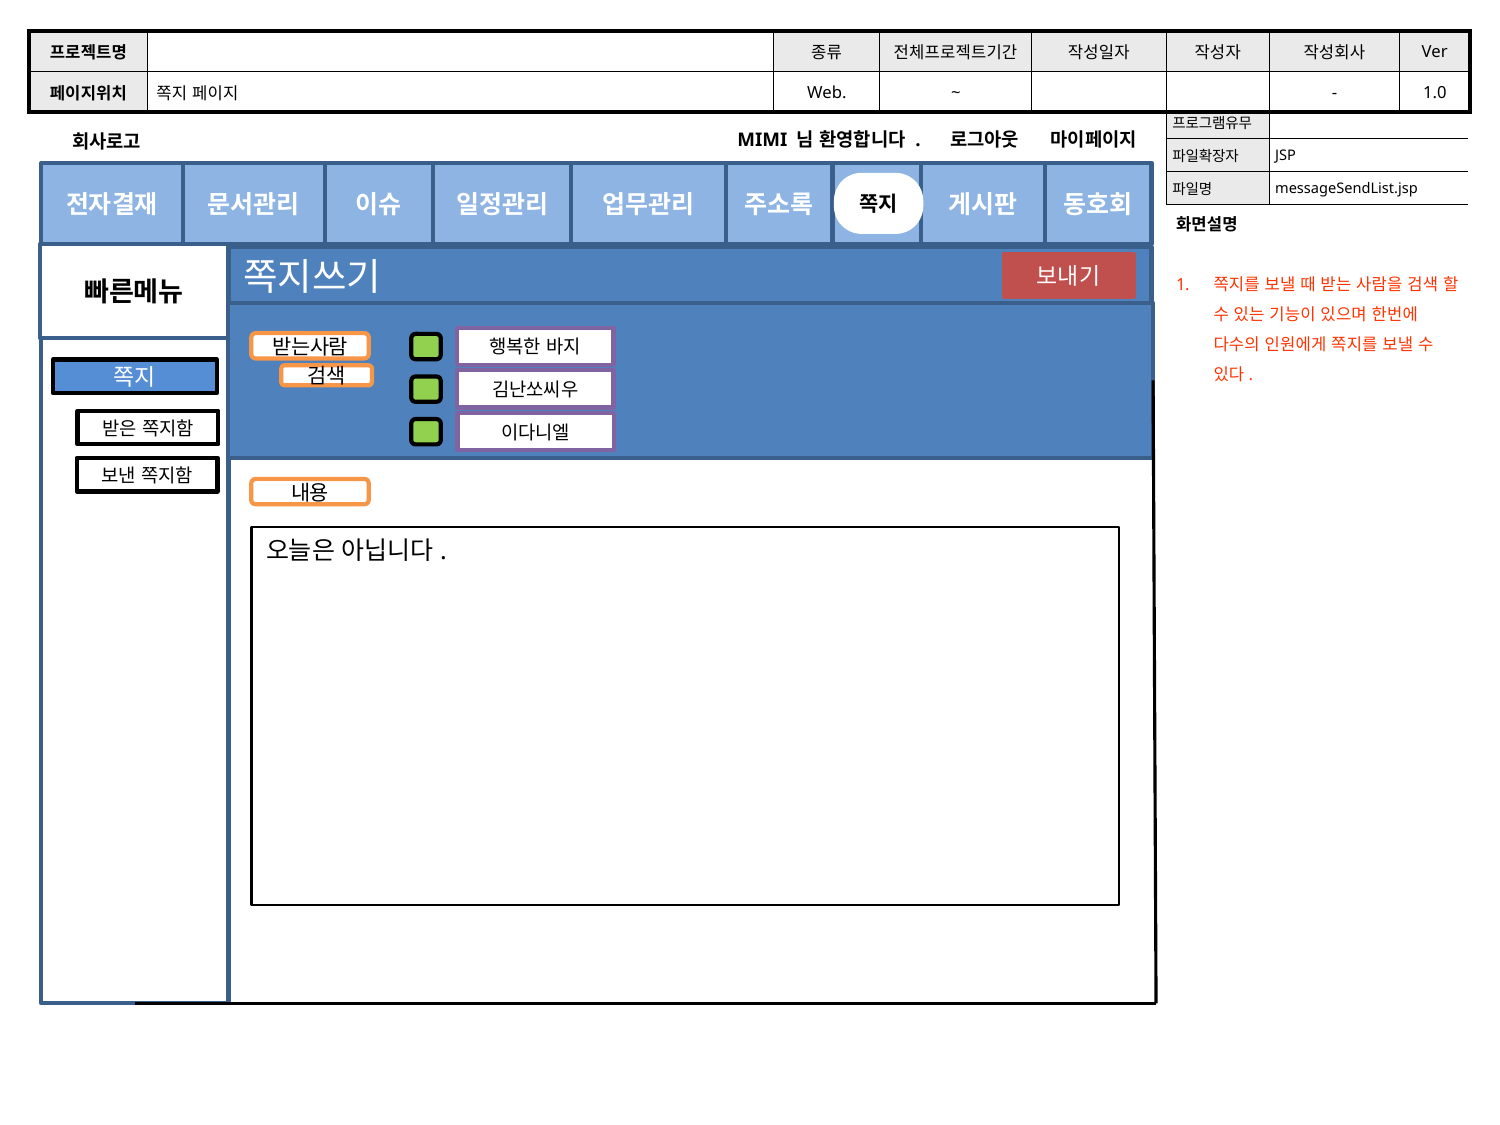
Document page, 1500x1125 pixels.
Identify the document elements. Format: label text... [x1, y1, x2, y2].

text_box 빠른메뉴 [38, 251, 226, 340]
text_box [409, 374, 443, 404]
table_cell ~ [880, 72, 1031, 110]
table_cell 파일명 [1167, 172, 1269, 204]
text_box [1152, 379, 1157, 1003]
text_box [409, 416, 443, 447]
text_box 김난쏘씨우 [455, 368, 616, 410]
text_box 내용 [249, 476, 371, 507]
text_box 검색 [279, 363, 375, 388]
text_box [409, 331, 443, 362]
table_cell JSP [1270, 139, 1468, 171]
text_box 보내기 [1002, 254, 1136, 299]
table_header 작성회사 [1270, 33, 1399, 71]
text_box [40, 162, 1152, 245]
table_header 프로그램유무 [1167, 114, 1269, 138]
text_box 회사로고 [44, 122, 158, 160]
table_cell 페이지위치 [31, 72, 147, 110]
text_box 행복한 바지 [455, 326, 616, 367]
table_cell [1167, 72, 1269, 110]
table_header 작성자 [1167, 33, 1269, 71]
text_box MIMI 님 환영합니다 . 로그아웃 마이페이지 [642, 126, 1154, 151]
table_cell [1032, 72, 1166, 110]
table_header Ver [1400, 33, 1468, 71]
table_header 전체프로젝트기간 [880, 33, 1031, 71]
text_box 보낸 쪽지함 [75, 456, 220, 494]
table_cell - [1270, 72, 1399, 110]
text_box [39, 340, 231, 1005]
table_cell messageSendList.jsp [1270, 172, 1468, 204]
table_cell 1.0 [1400, 72, 1468, 110]
table_header [148, 33, 773, 71]
text_box 쪽지 [51, 357, 219, 395]
text_box 이다니엘 [455, 411, 616, 452]
text_box 오늘은 아닙니다. [249, 525, 1121, 907]
table_cell 쪽지 페이지 [148, 72, 773, 110]
table_cell Web. [774, 72, 879, 110]
text_box 받은 쪽지함 [75, 409, 220, 446]
table_header [1270, 114, 1468, 138]
text_box 화면설명 쪽지를 보낼 때 받는 사람을 검색 할 수 있는 기능이 있으며 한번에 다수의 인원에게 쪽지를 보낼 수 있다. [1167, 196, 1471, 1094]
text_box 받는사람 [249, 330, 371, 361]
text_box 쪽지쓰기 [226, 250, 1154, 301]
table_header 프로젝트명 [31, 33, 147, 71]
text_box [226, 301, 1155, 460]
table_header 종류 [774, 33, 879, 71]
table_header 작성일자 [1032, 33, 1166, 71]
table_cell 파일확장자 [1167, 139, 1269, 171]
